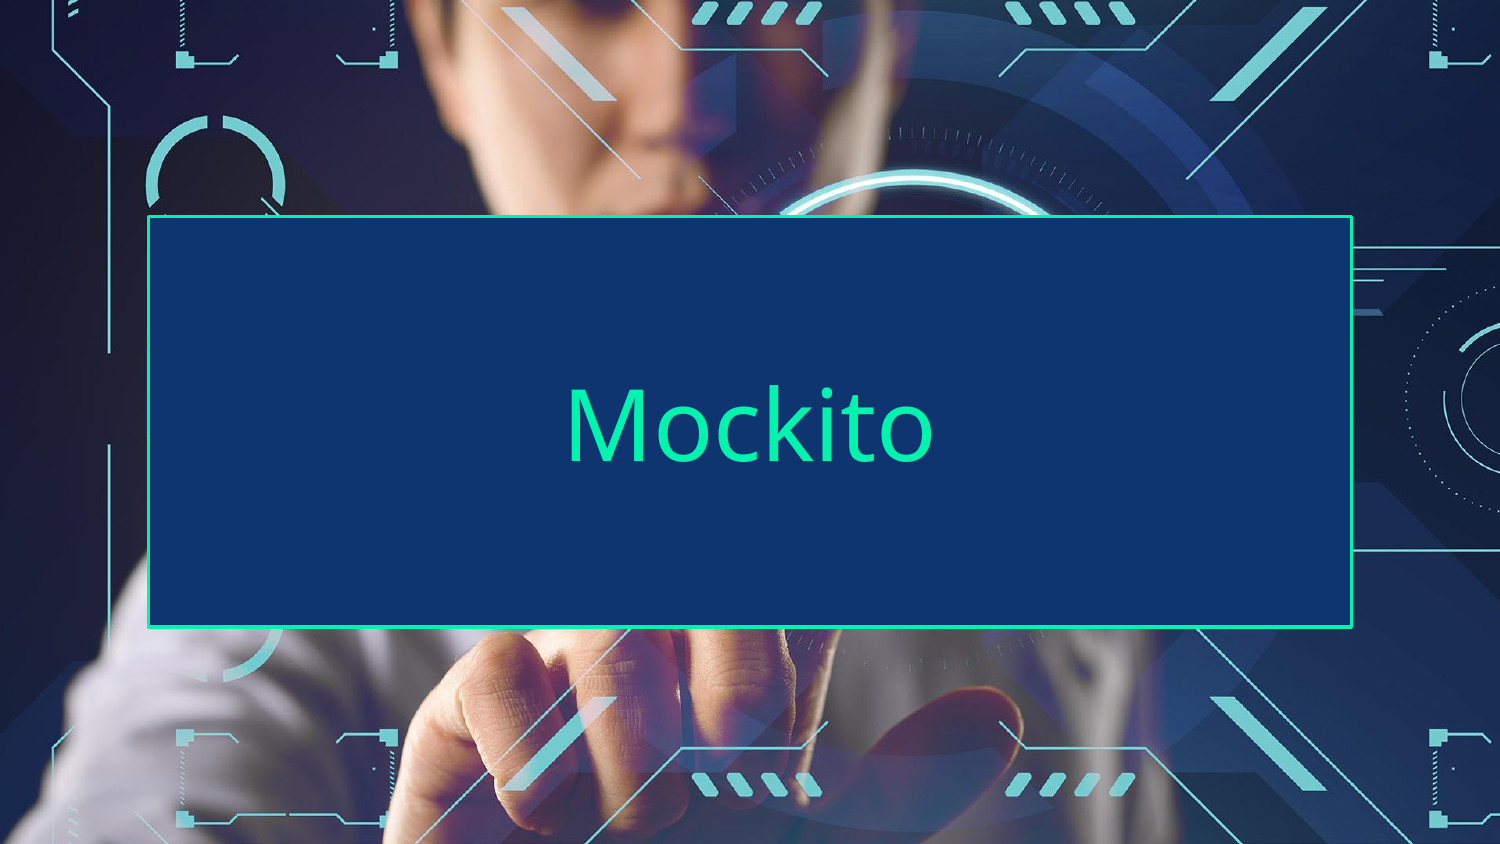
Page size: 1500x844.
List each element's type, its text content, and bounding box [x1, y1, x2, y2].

picture [0, 0, 1500, 844]
title Mockito [289, 303, 1211, 541]
